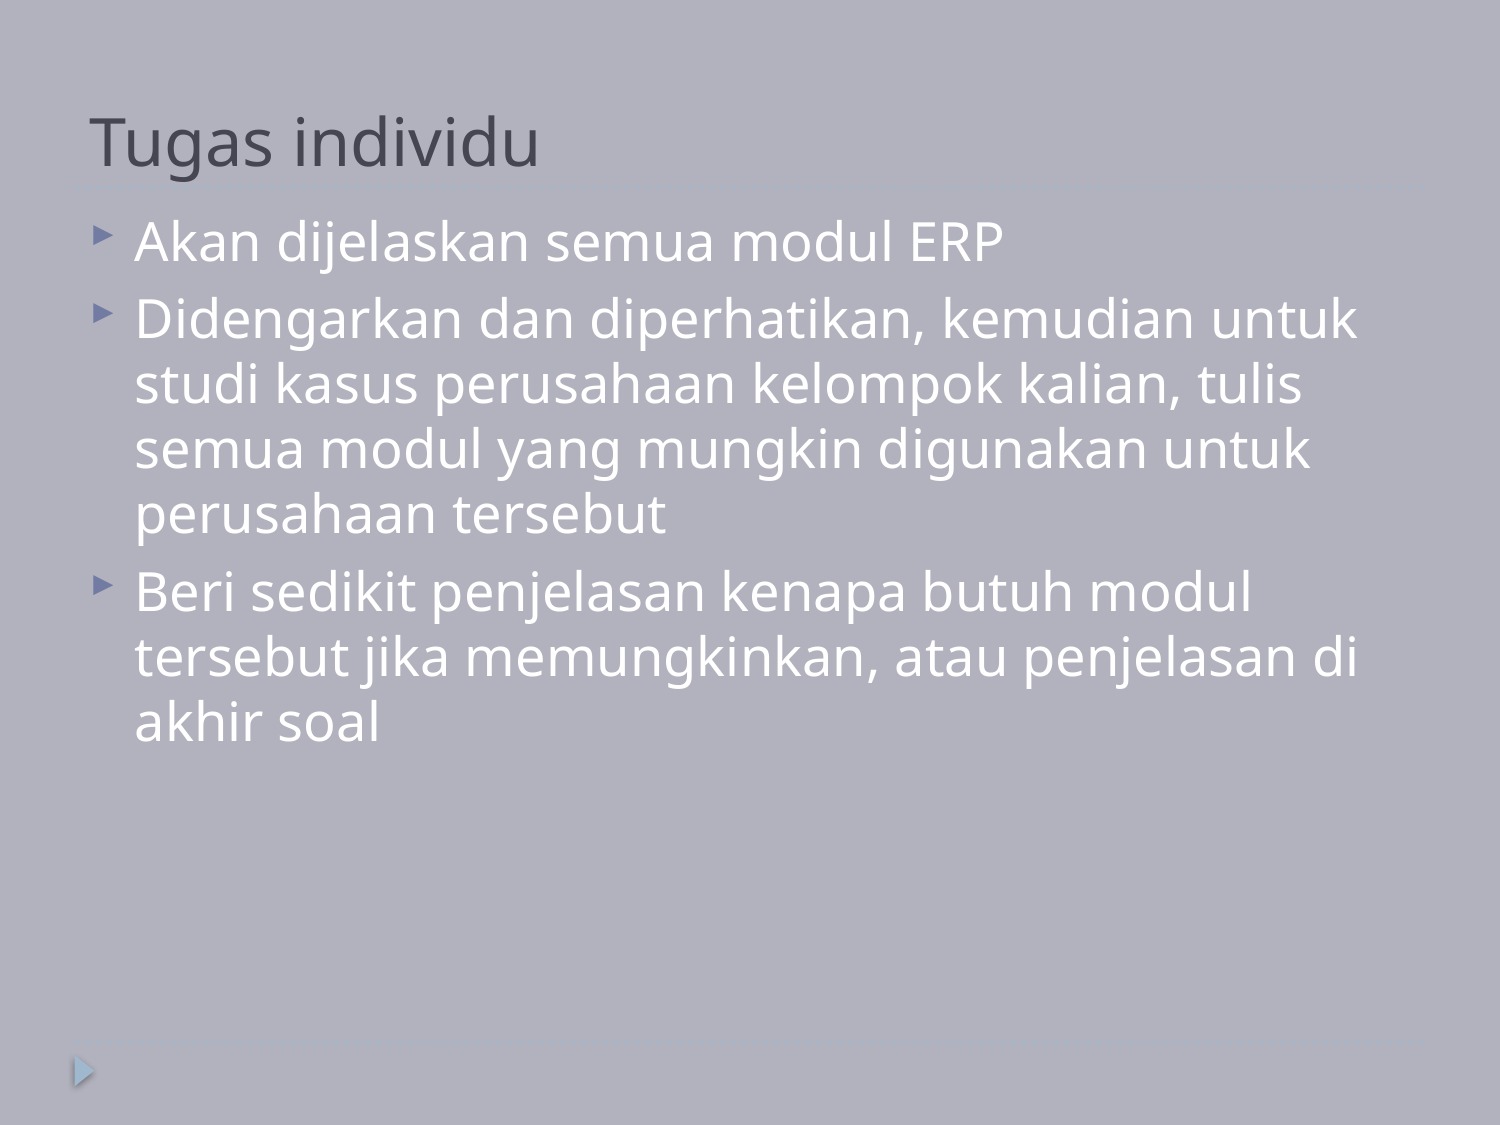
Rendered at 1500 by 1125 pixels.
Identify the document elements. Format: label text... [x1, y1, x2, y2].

list Akan dijelaskan semua modul ERP Didengarkan dan diperhatikan, kemudian untuk studi kasus perusahaan kelompok kalian, tulis semua modul yang mungkin digunakan untuk perusahaan tersebut Beri sedikit penjelasan kenapa butuh modul tersebut jika memungkinkan, atau penjelasan di akhir soal [75, 200, 1425, 1010]
title Tugas individu [75, 24, 1425, 188]
